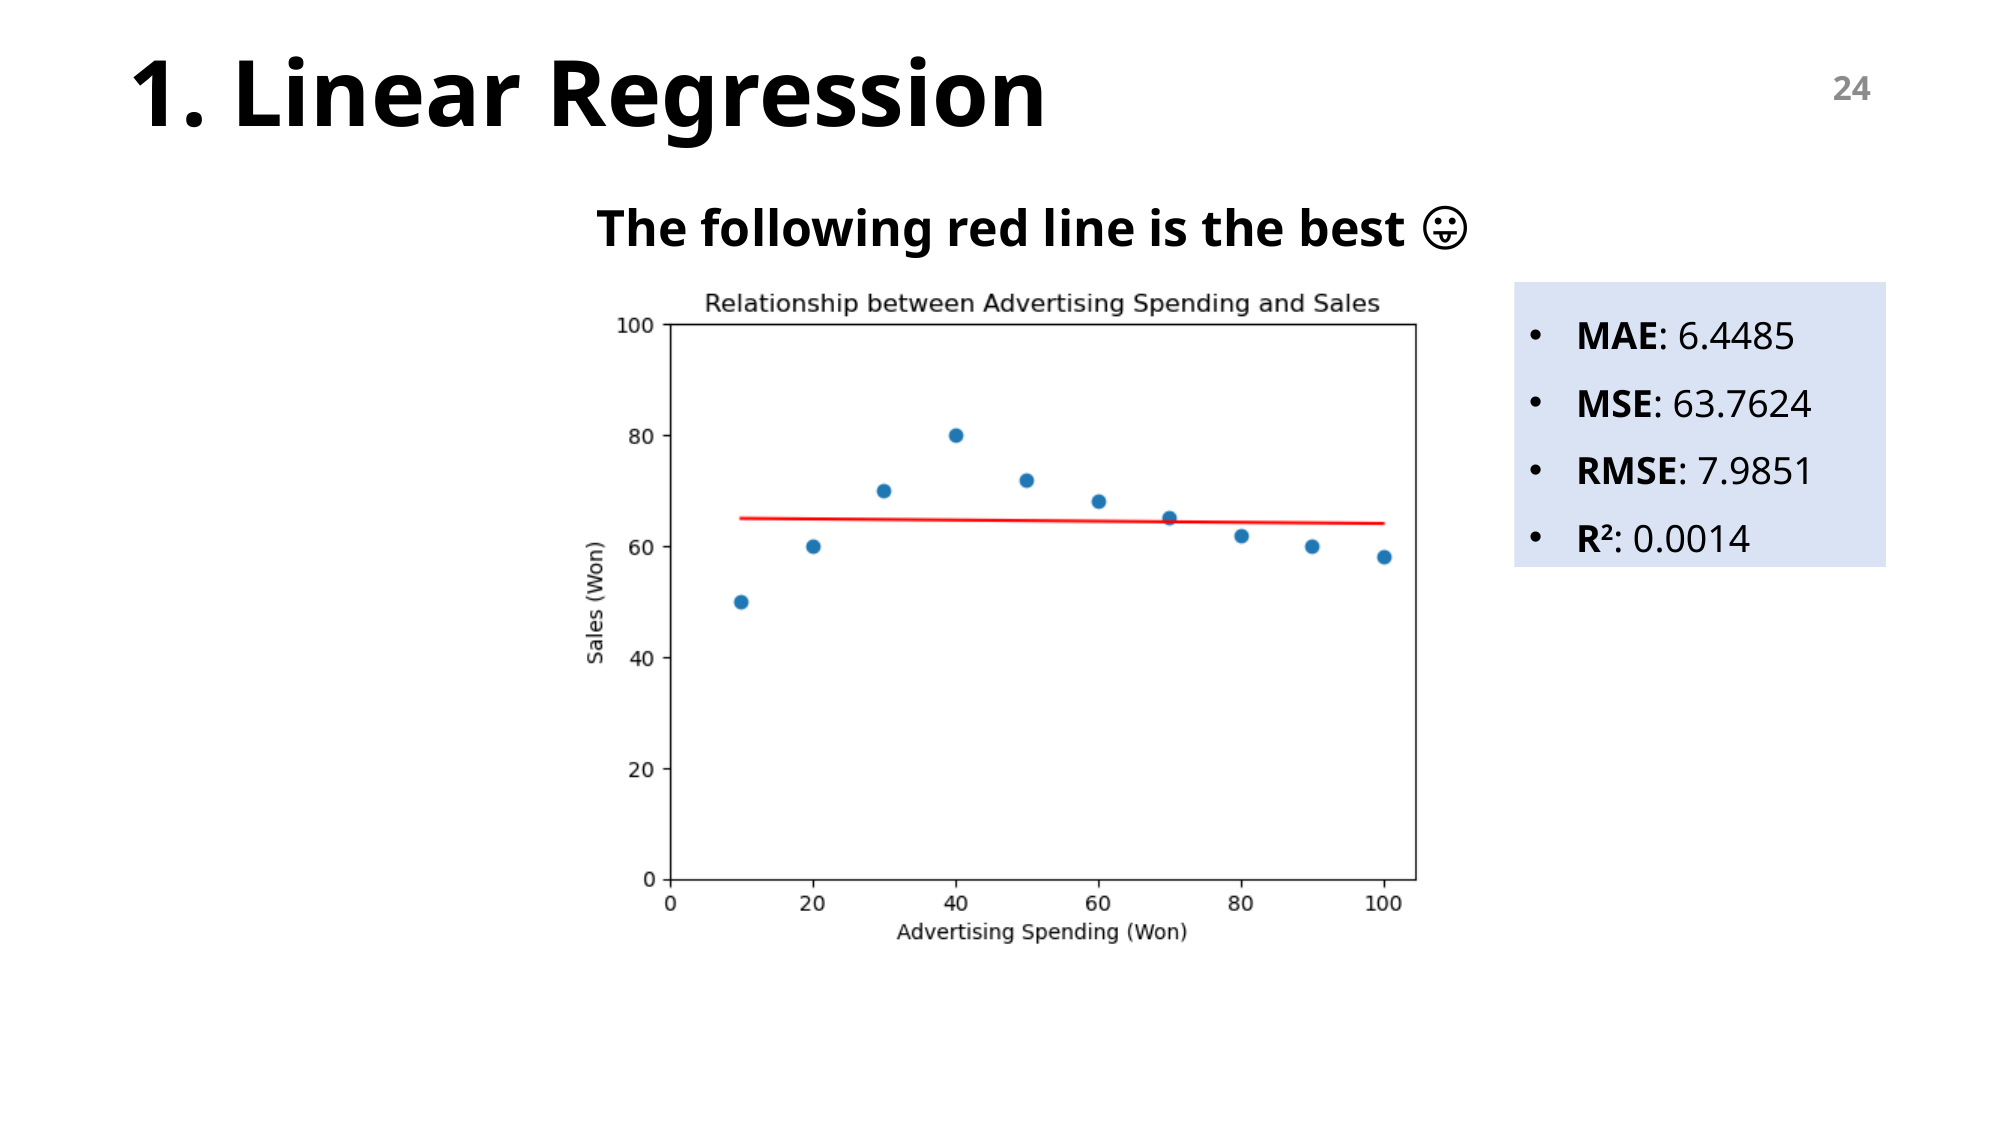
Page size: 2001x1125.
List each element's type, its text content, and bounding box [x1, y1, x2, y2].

title 1. Linear Regression [114, 59, 1857, 135]
text_box The following red line is the best 😛 [140, 188, 1928, 264]
slide_number 24 [1435, 59, 1886, 120]
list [571, 279, 1429, 959]
text_box MAE: 6.4485 MSE: 63.7624 RMSE: 7.9851 R2: 0.0014 [1514, 282, 1886, 567]
